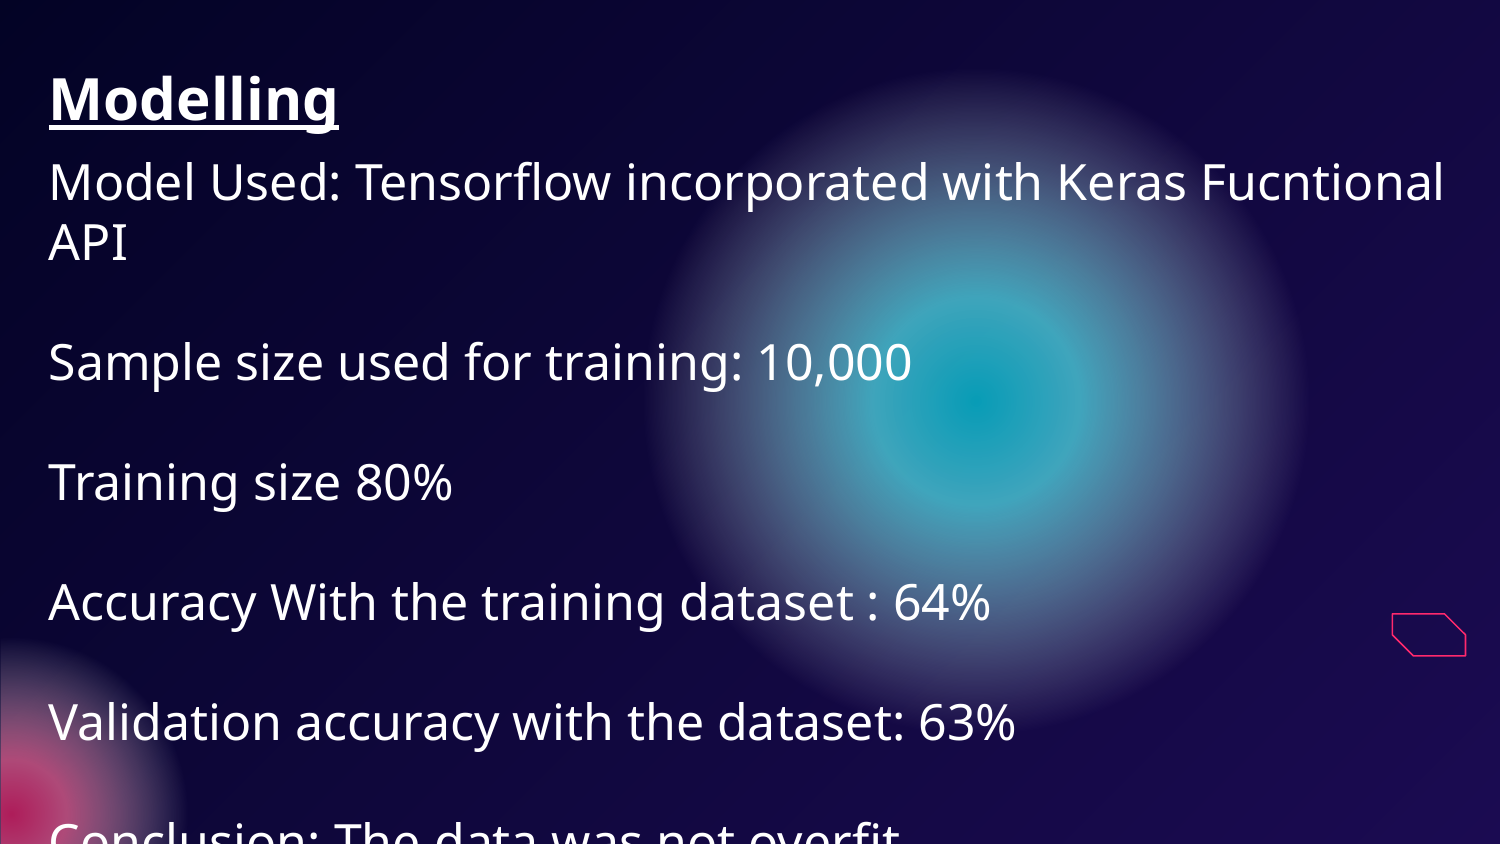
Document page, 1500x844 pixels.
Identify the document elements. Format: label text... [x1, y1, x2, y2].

subtitle Model Used: Tensorflow incorporated with Keras Fucntional API Sample size used for training: 10,000 Training size 80% Accuracy With the training dataset : 64% Validation accuracy with the dataset: 63% Conclusion: The data was not overfit [34, 135, 1473, 251]
title Modelling [34, 46, 697, 148]
